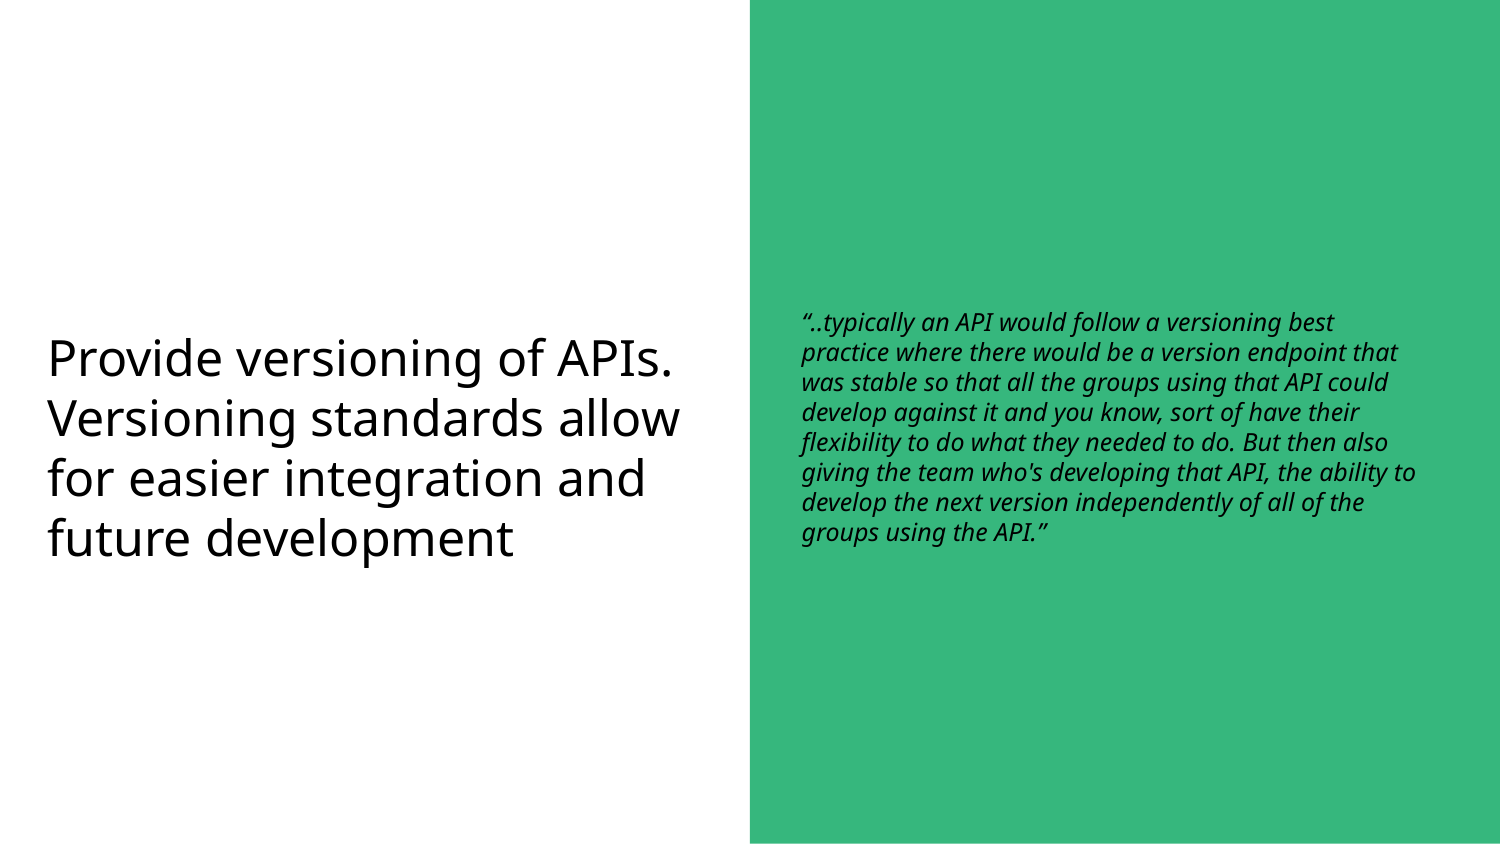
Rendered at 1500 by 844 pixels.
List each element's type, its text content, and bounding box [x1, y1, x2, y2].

title Provide versioning of APIs. Versioning standards allow for easier integration and future development [32, 231, 736, 702]
text_box “..typically an API would follow a versioning best practice where there would be a version endpoint that was stable so that all the groups using that API could develop against it and you know, sort of have their flexibility to do what they needed to do. But then also giving the team who's developing that API, the ability to develop the next version independently of all of the groups using the API.” [786, 261, 1441, 582]
